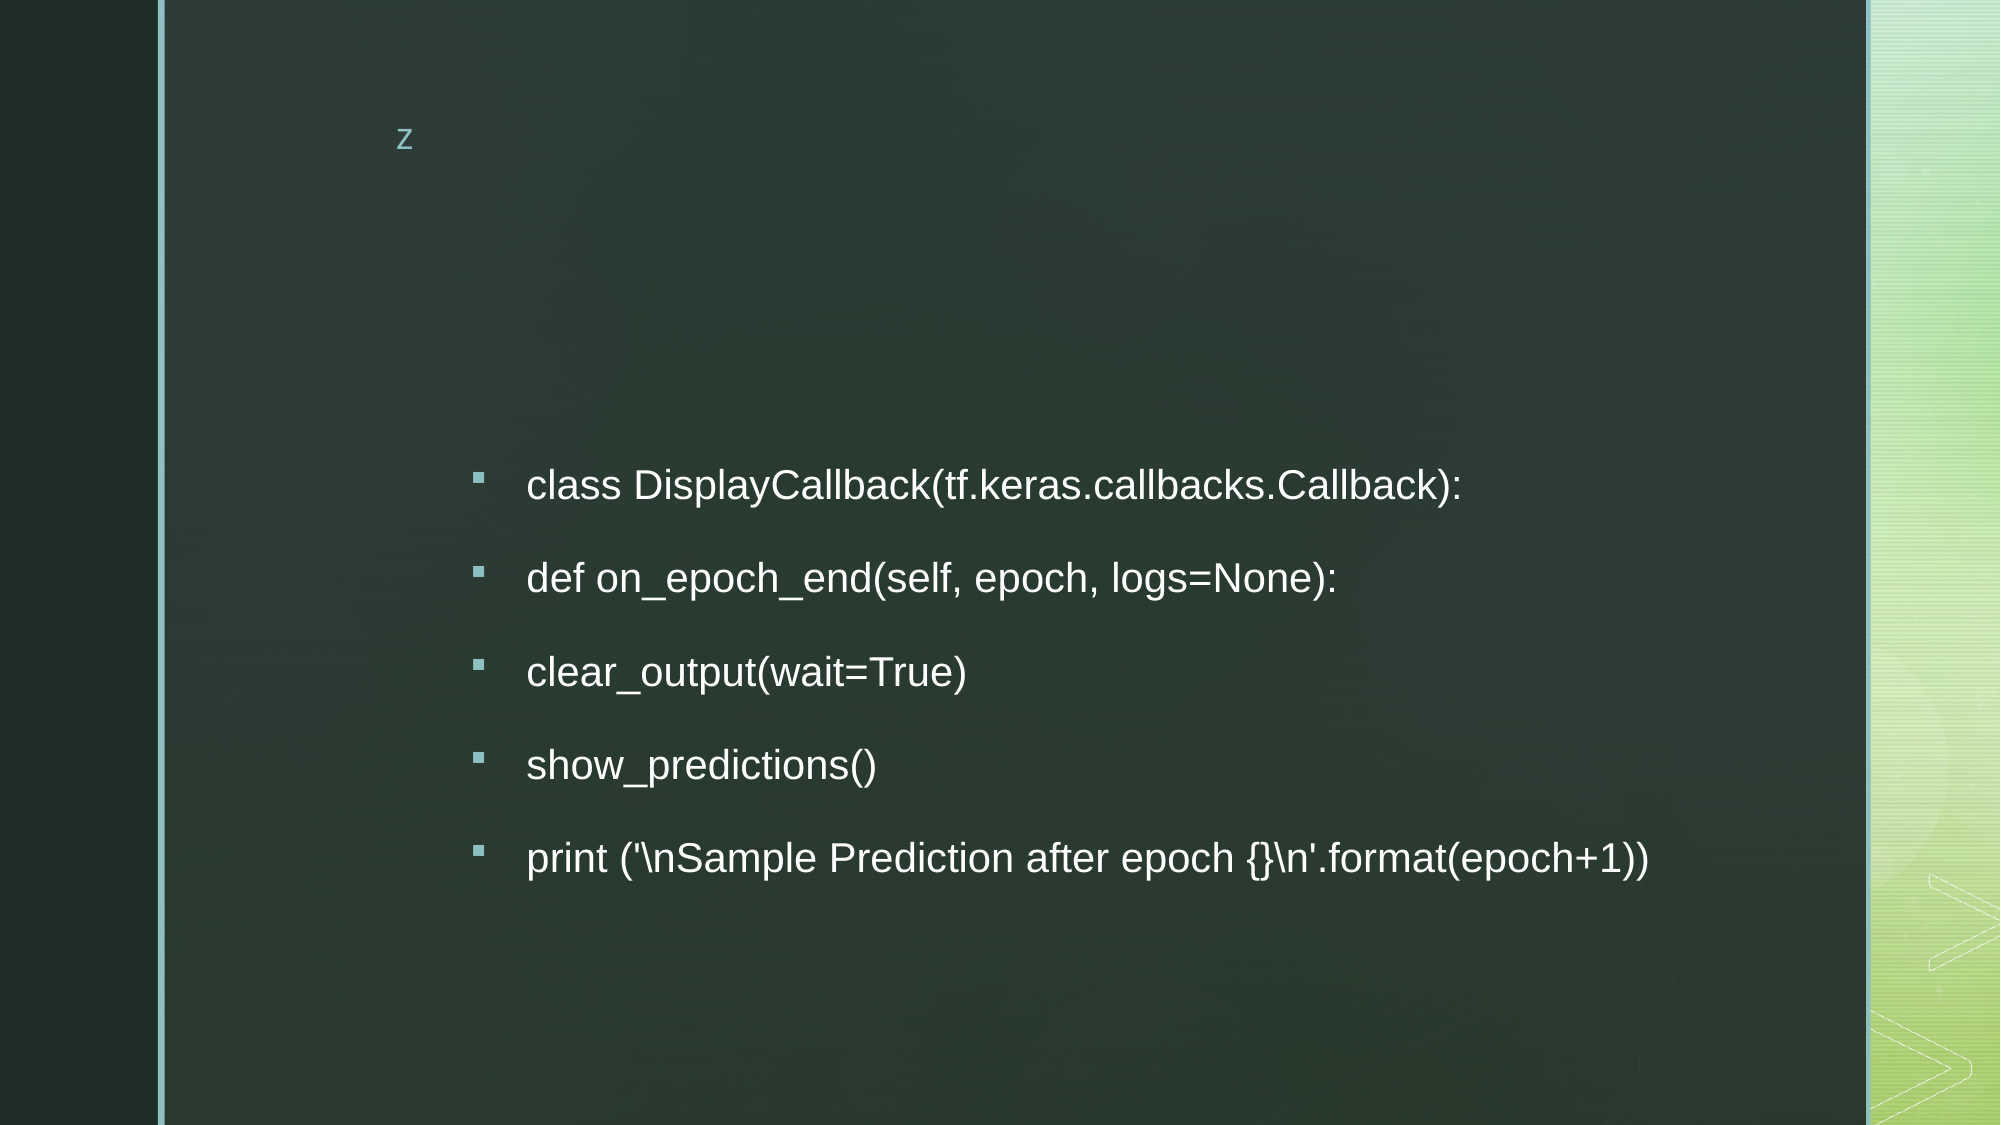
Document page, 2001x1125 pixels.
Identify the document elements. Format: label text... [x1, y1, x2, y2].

list class DisplayCallback(tf.keras.callbacks.Callback): def on_epoch_end(self, epoch, logs=None): clear_output(wait=True) show_predictions() print ('\nSample Prediction after epoch {}\n'.format(epoch+1)) [454, 336, 1734, 993]
picture [1871, 0, 2001, 1125]
